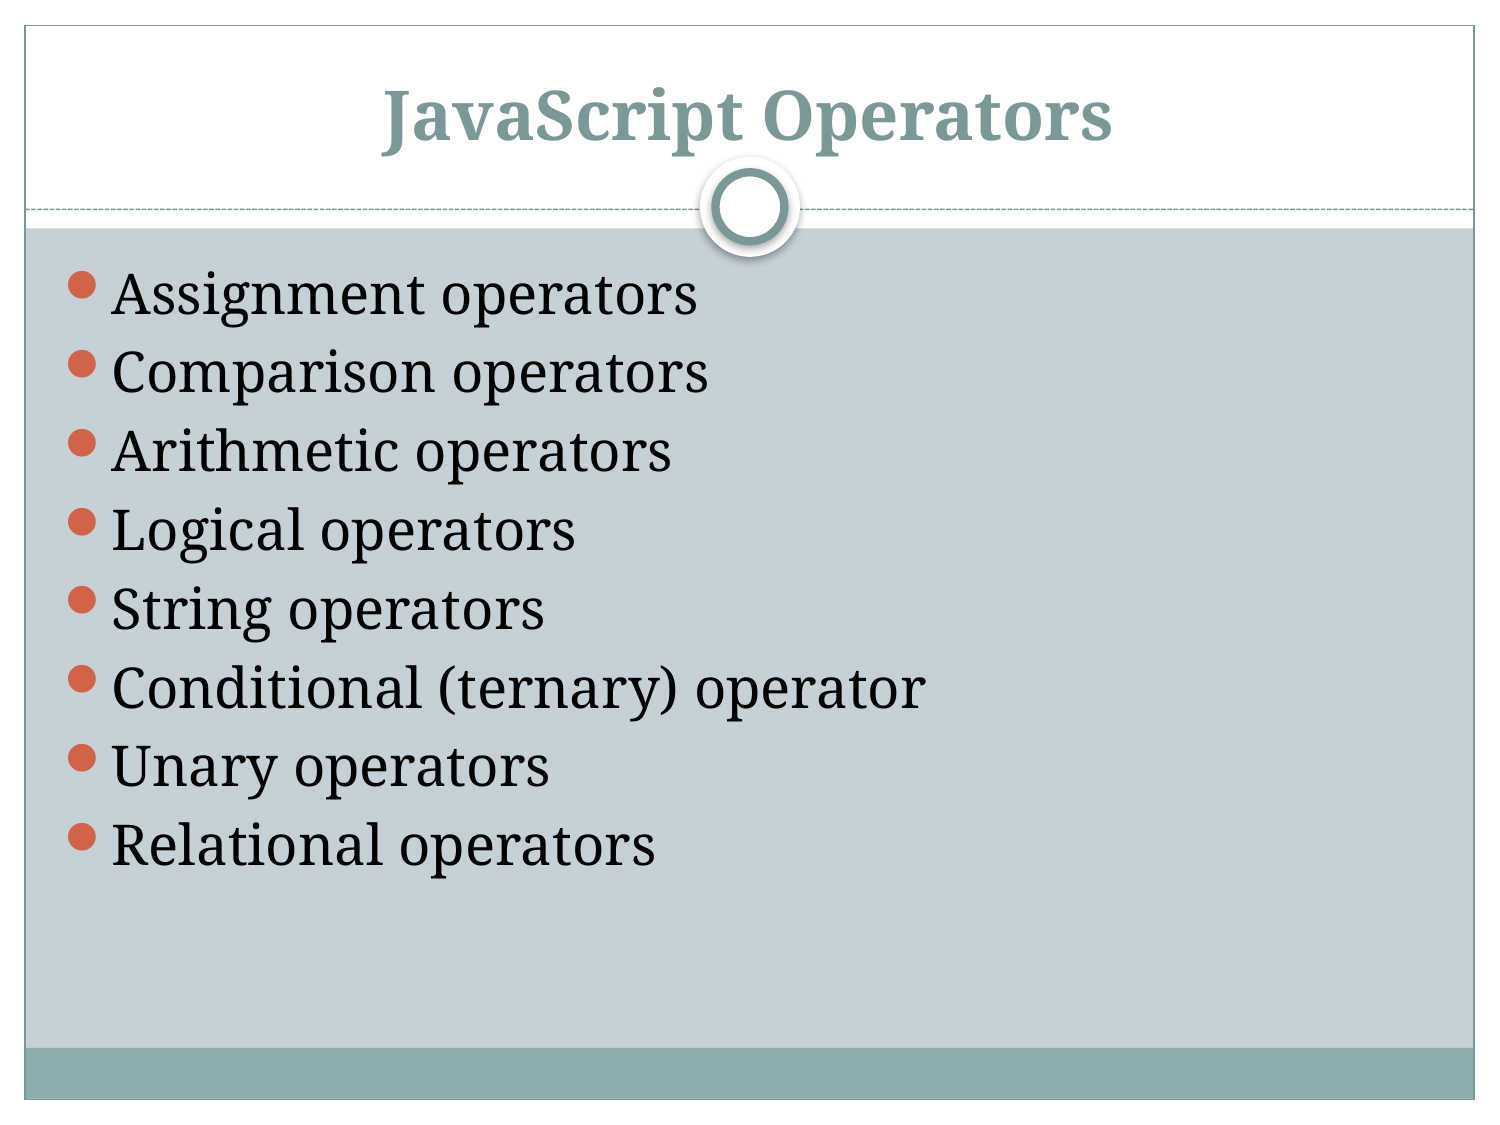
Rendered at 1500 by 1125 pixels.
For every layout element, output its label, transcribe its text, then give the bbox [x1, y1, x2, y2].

title JavaScript Operators [49, 37, 1450, 162]
list Assignment operators Comparison operators Arithmetic operators Logical operators String operators Conditional (ternary) operator Unary operators Relational operators [49, 250, 1445, 1001]
